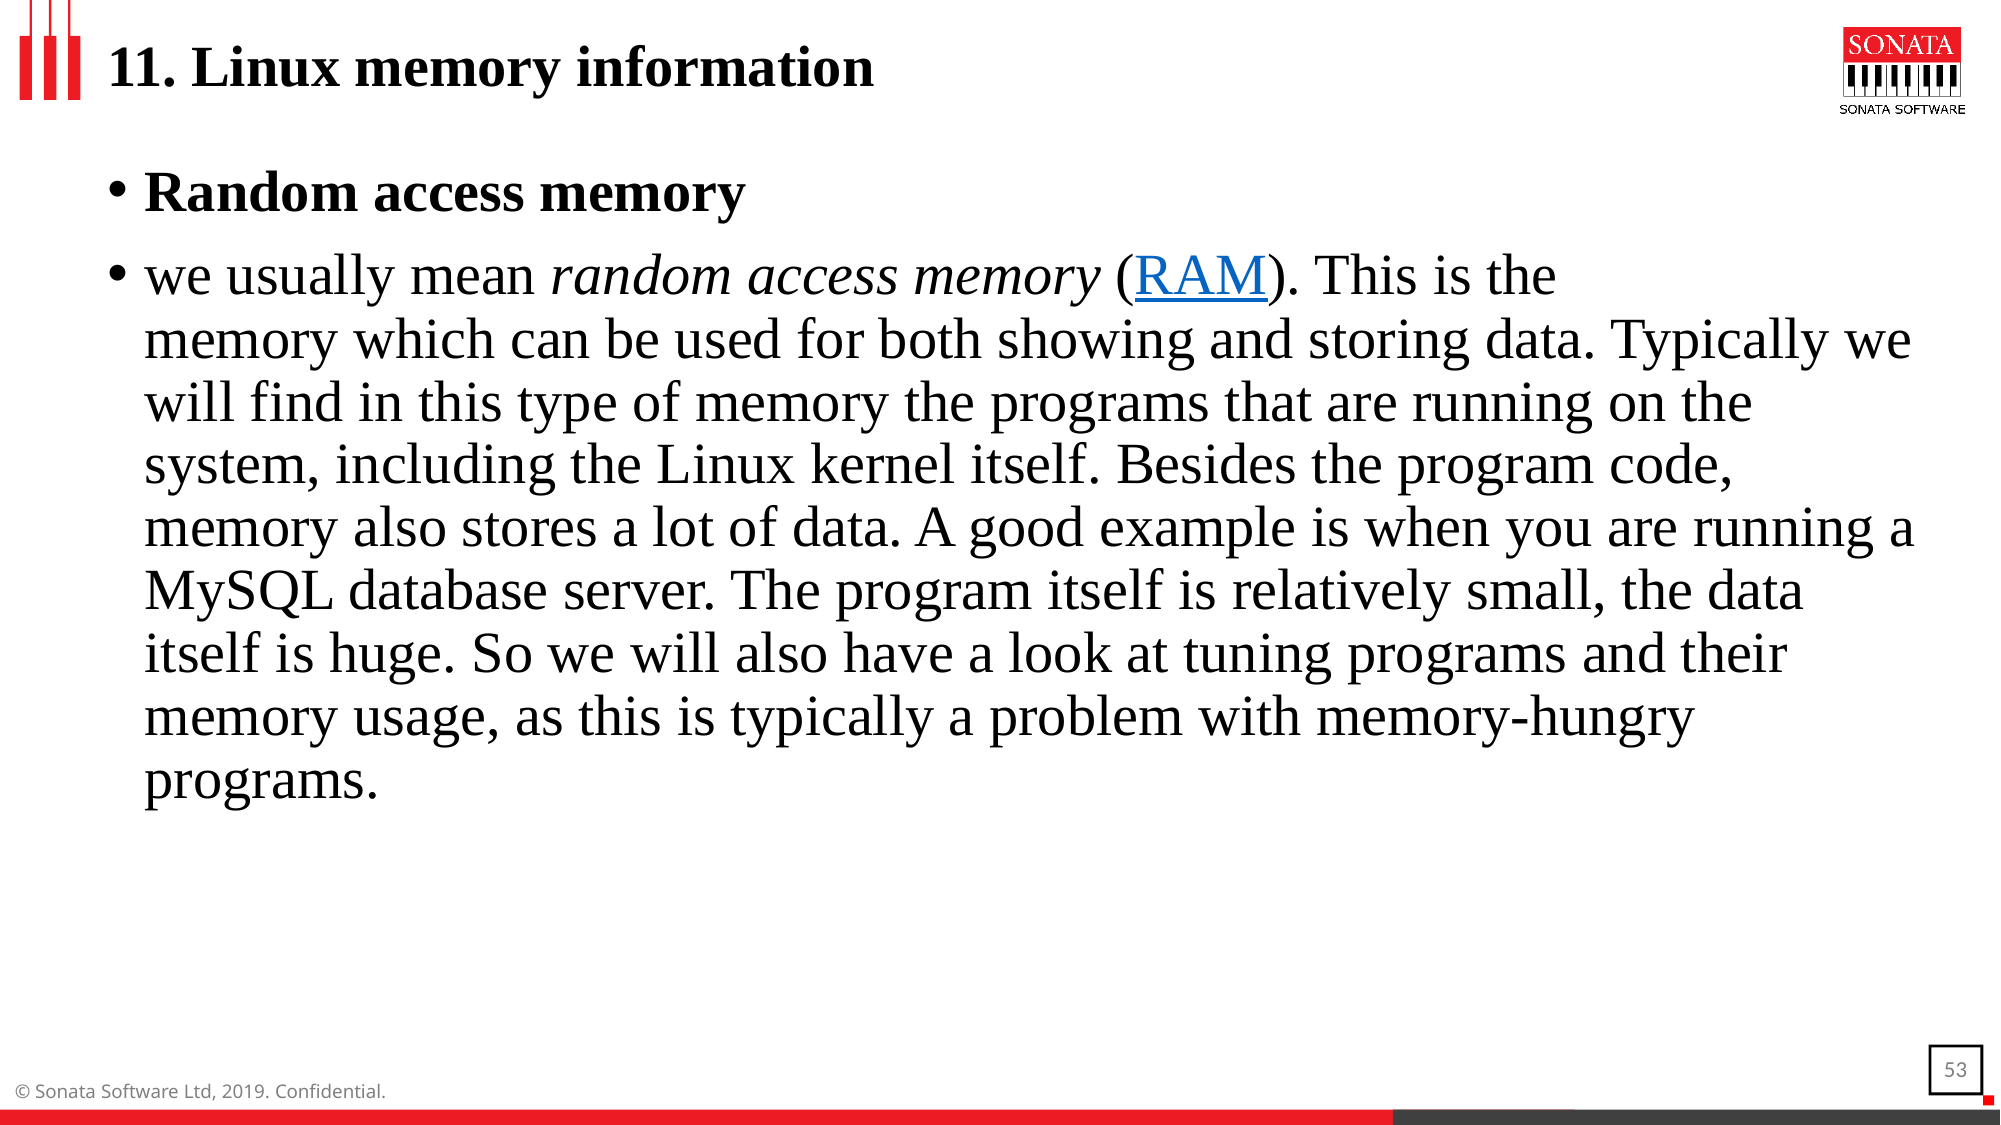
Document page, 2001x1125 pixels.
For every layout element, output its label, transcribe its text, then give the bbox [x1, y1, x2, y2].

list Random access memory we usually mean random access memory (RAM). This is the memory which can be used for both showing and storing data. Typically we will find in this type of memory the programs that are running on the system, including the Linux kernel itself. Besides the program code, memory also stores a lot of data. A good example is when you are running a MySQL database server. The program itself is relatively small, the data itself is huge. So we will also have a look at tuning programs and their memory usage, as this is typically a problem with memory-hungry programs. [92, 153, 1932, 1029]
title 11. Linux memory information [92, 28, 1818, 153]
picture [1826, 15, 1974, 125]
